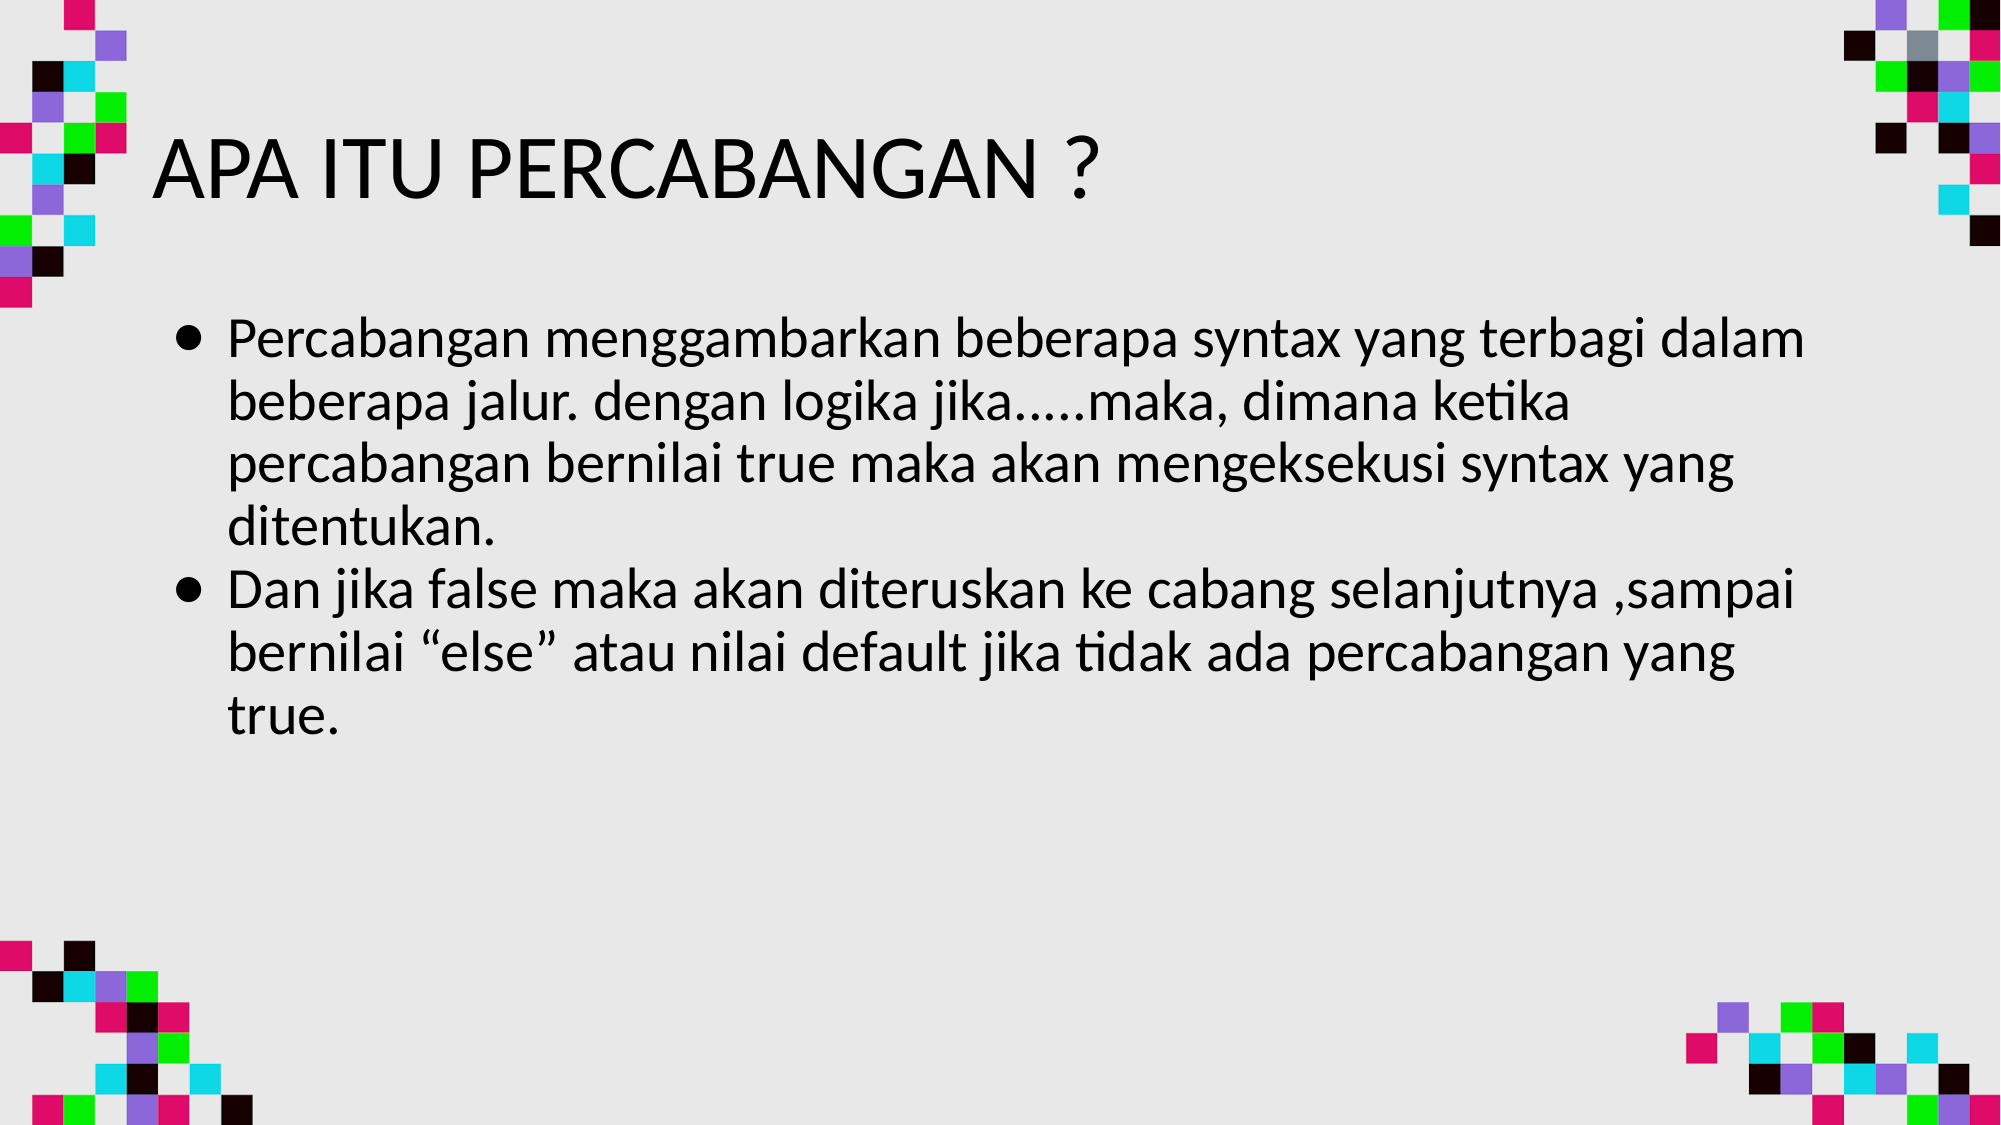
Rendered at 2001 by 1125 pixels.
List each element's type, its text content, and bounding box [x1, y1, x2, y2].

list Percabangan menggambarkan beberapa syntax yang terbagi dalam beberapa jalur. dengan logika jika.....maka, dimana ketika percabangan bernilai true maka akan mengeksekusi syntax yang ditentukan. Dan jika false maka akan diteruskan ke cabang selanjutnya ,sampai bernilai “else” atau nilai default jika tidak ada percabangan yang true. [137, 299, 1863, 1014]
title APA ITU PERCABANGAN ? [137, 59, 1863, 278]
picture [0, 0, 2001, 1125]
